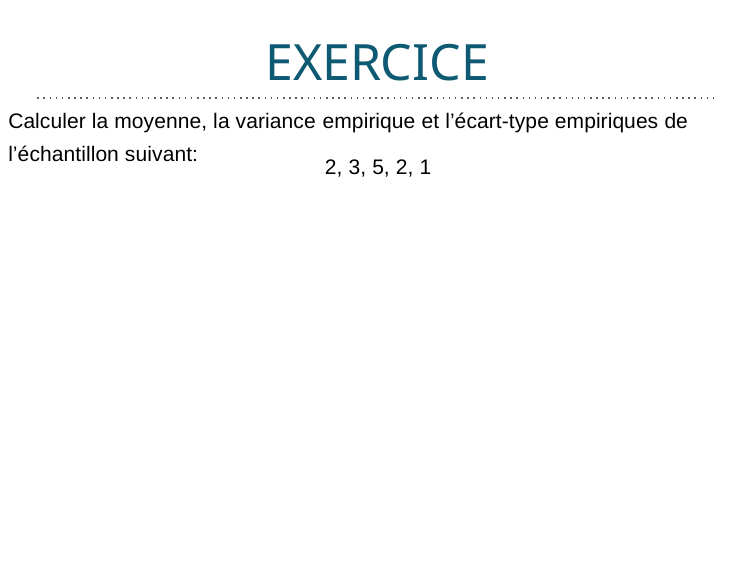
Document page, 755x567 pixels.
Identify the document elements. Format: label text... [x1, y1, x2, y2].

text_box Calculer la moyenne, la variance empirique et l’écart-type empiriques de l’échantillon suivant: [8, 100, 755, 165]
text_box 2, 3, 5, 2, 1 [324, 147, 755, 180]
title EXERCICE [40, 0, 714, 121]
